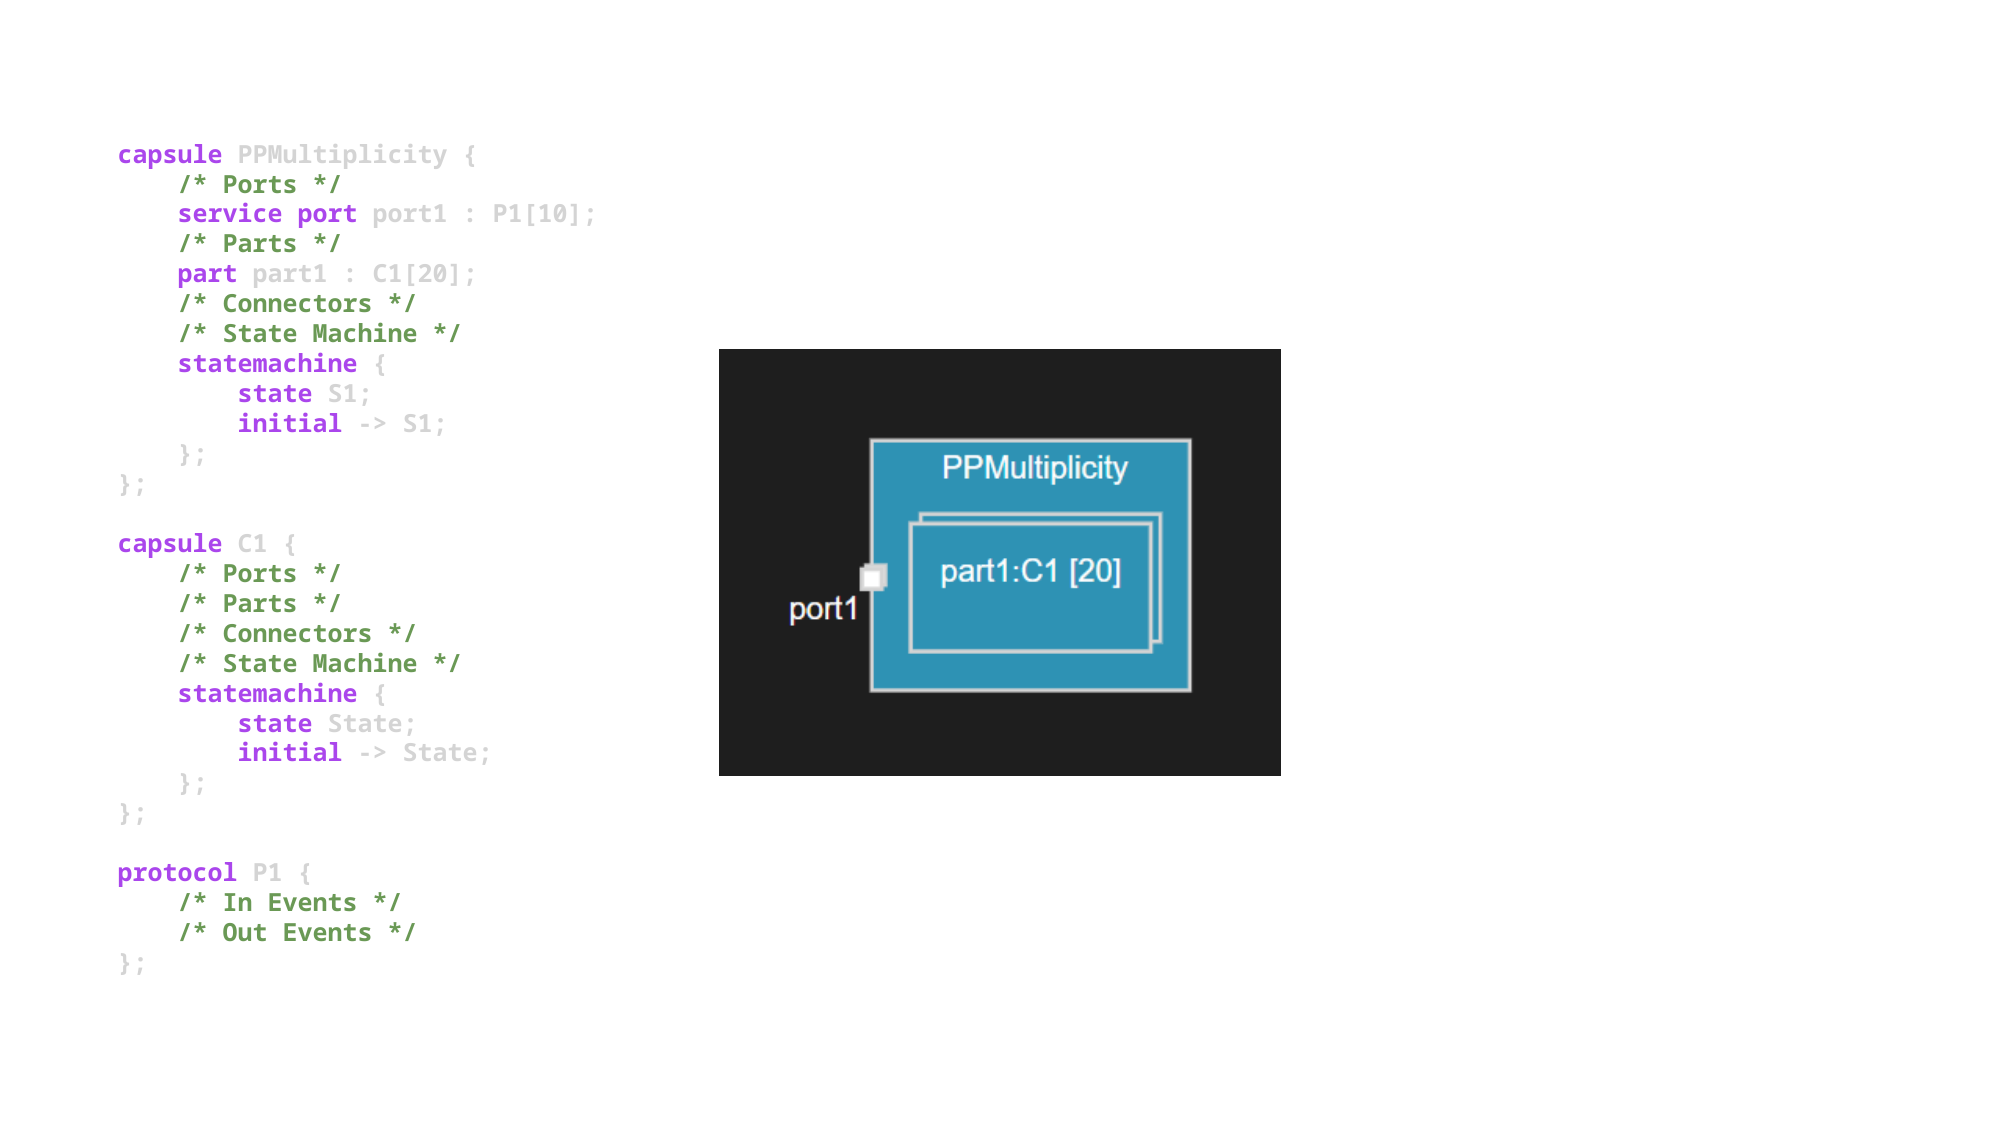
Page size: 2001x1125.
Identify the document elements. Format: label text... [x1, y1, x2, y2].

text_box capsule PPMultiplicity { /* Ports */ service port port1 : P1[10]; /* Parts */ part part1 : C1[20]; /* Connectors */ /* State Machine */ statemachine { state S1; initial -> S1; }; }; capsule C1 { /* Ports */ /* Parts */ /* Connectors */ /* State Machine */ statemachine { state State; initial -> State; }; }; protocol P1 { /* In Events */ /* Out Events */ }; [102, 130, 1103, 984]
picture [719, 349, 1281, 776]
